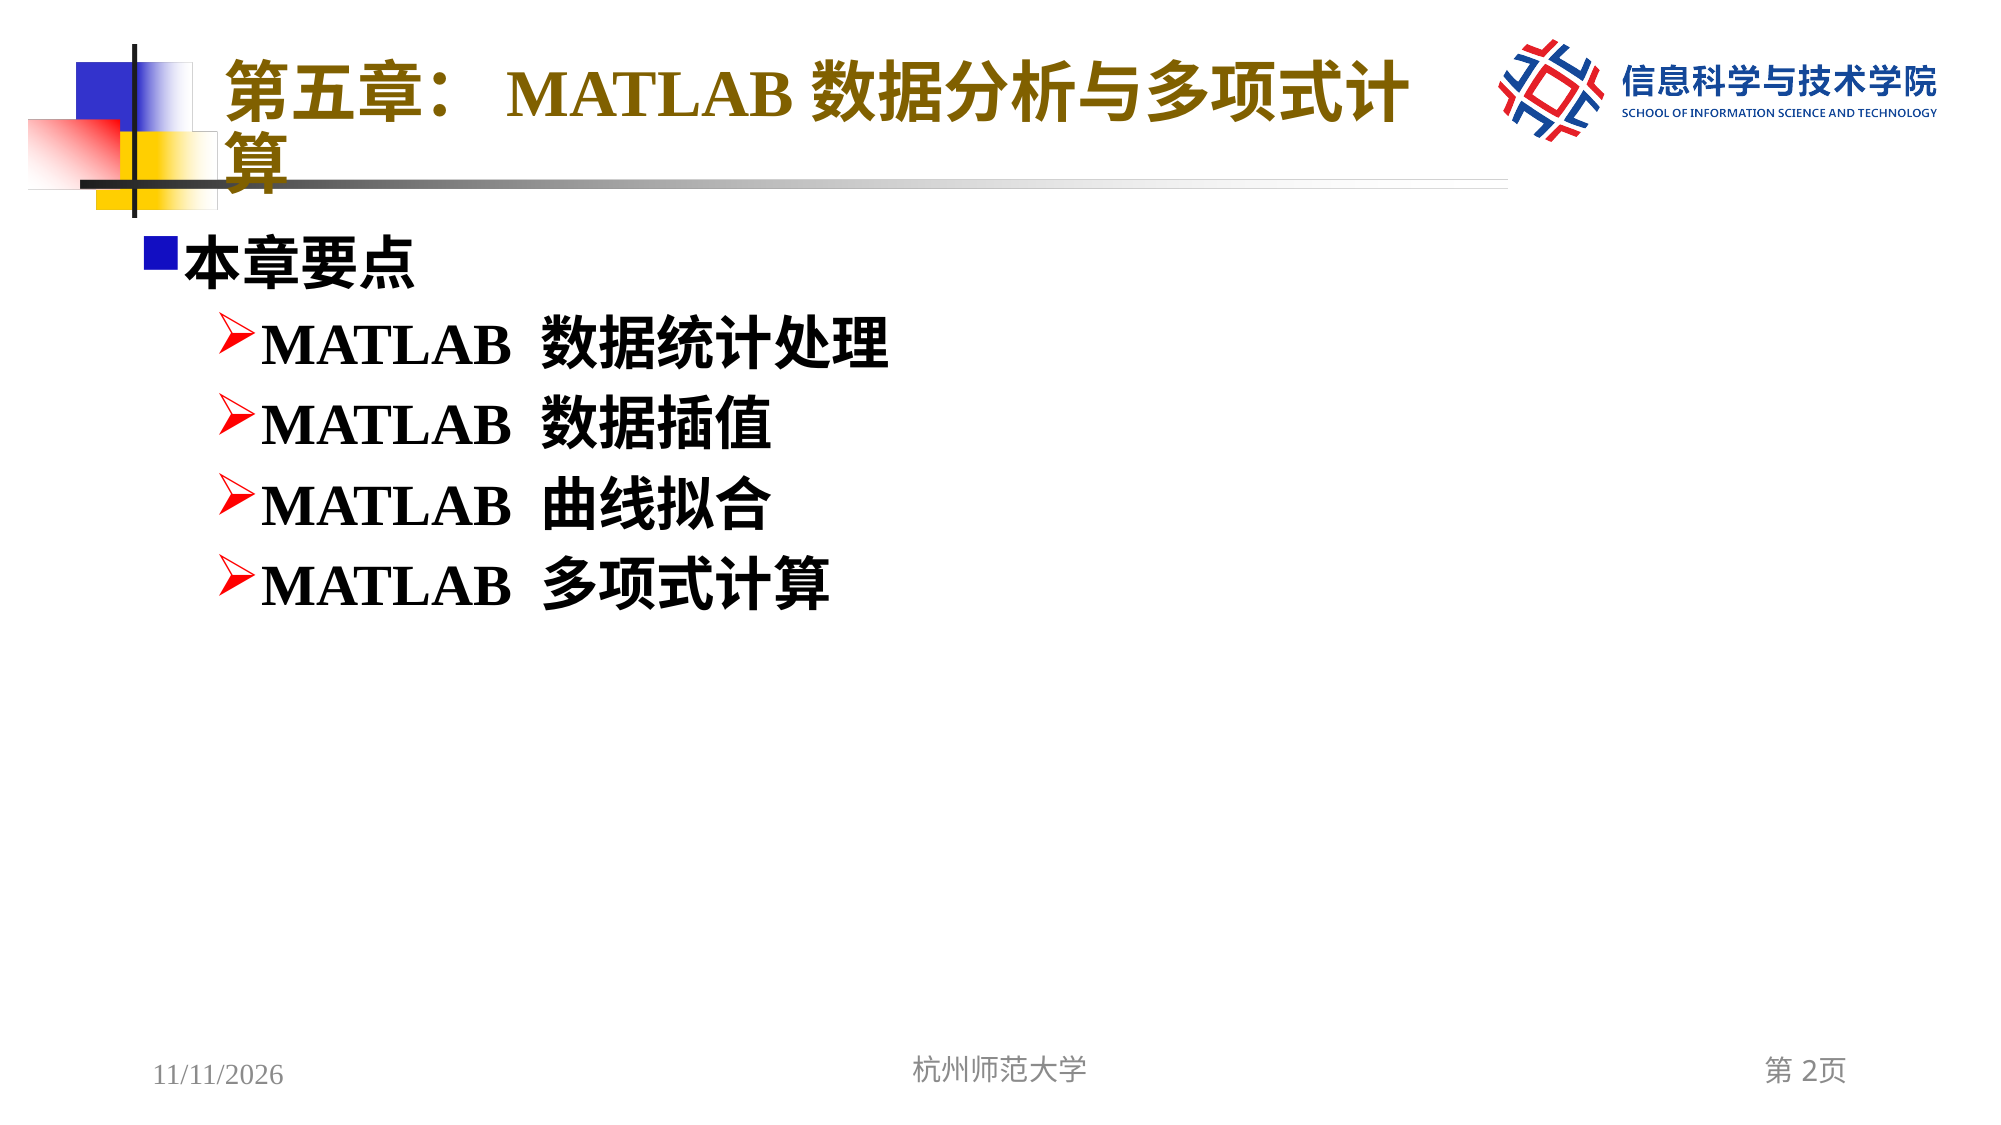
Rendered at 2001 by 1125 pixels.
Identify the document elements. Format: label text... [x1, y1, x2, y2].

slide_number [137, 1042, 588, 1103]
picture [28, 39, 1937, 218]
title 第五章：MATLAB数据分析与多项式计算 [208, 87, 1490, 176]
list 本章要点 MATLAB 数据统计处理 MATLAB 数据插值 MATLAB 曲线拟合 MATLAB 多项式计算 [87, 218, 1908, 1021]
footer 杭州师范大学 [662, 1042, 1338, 1103]
slide_number 第2页 [1412, 1042, 1863, 1103]
